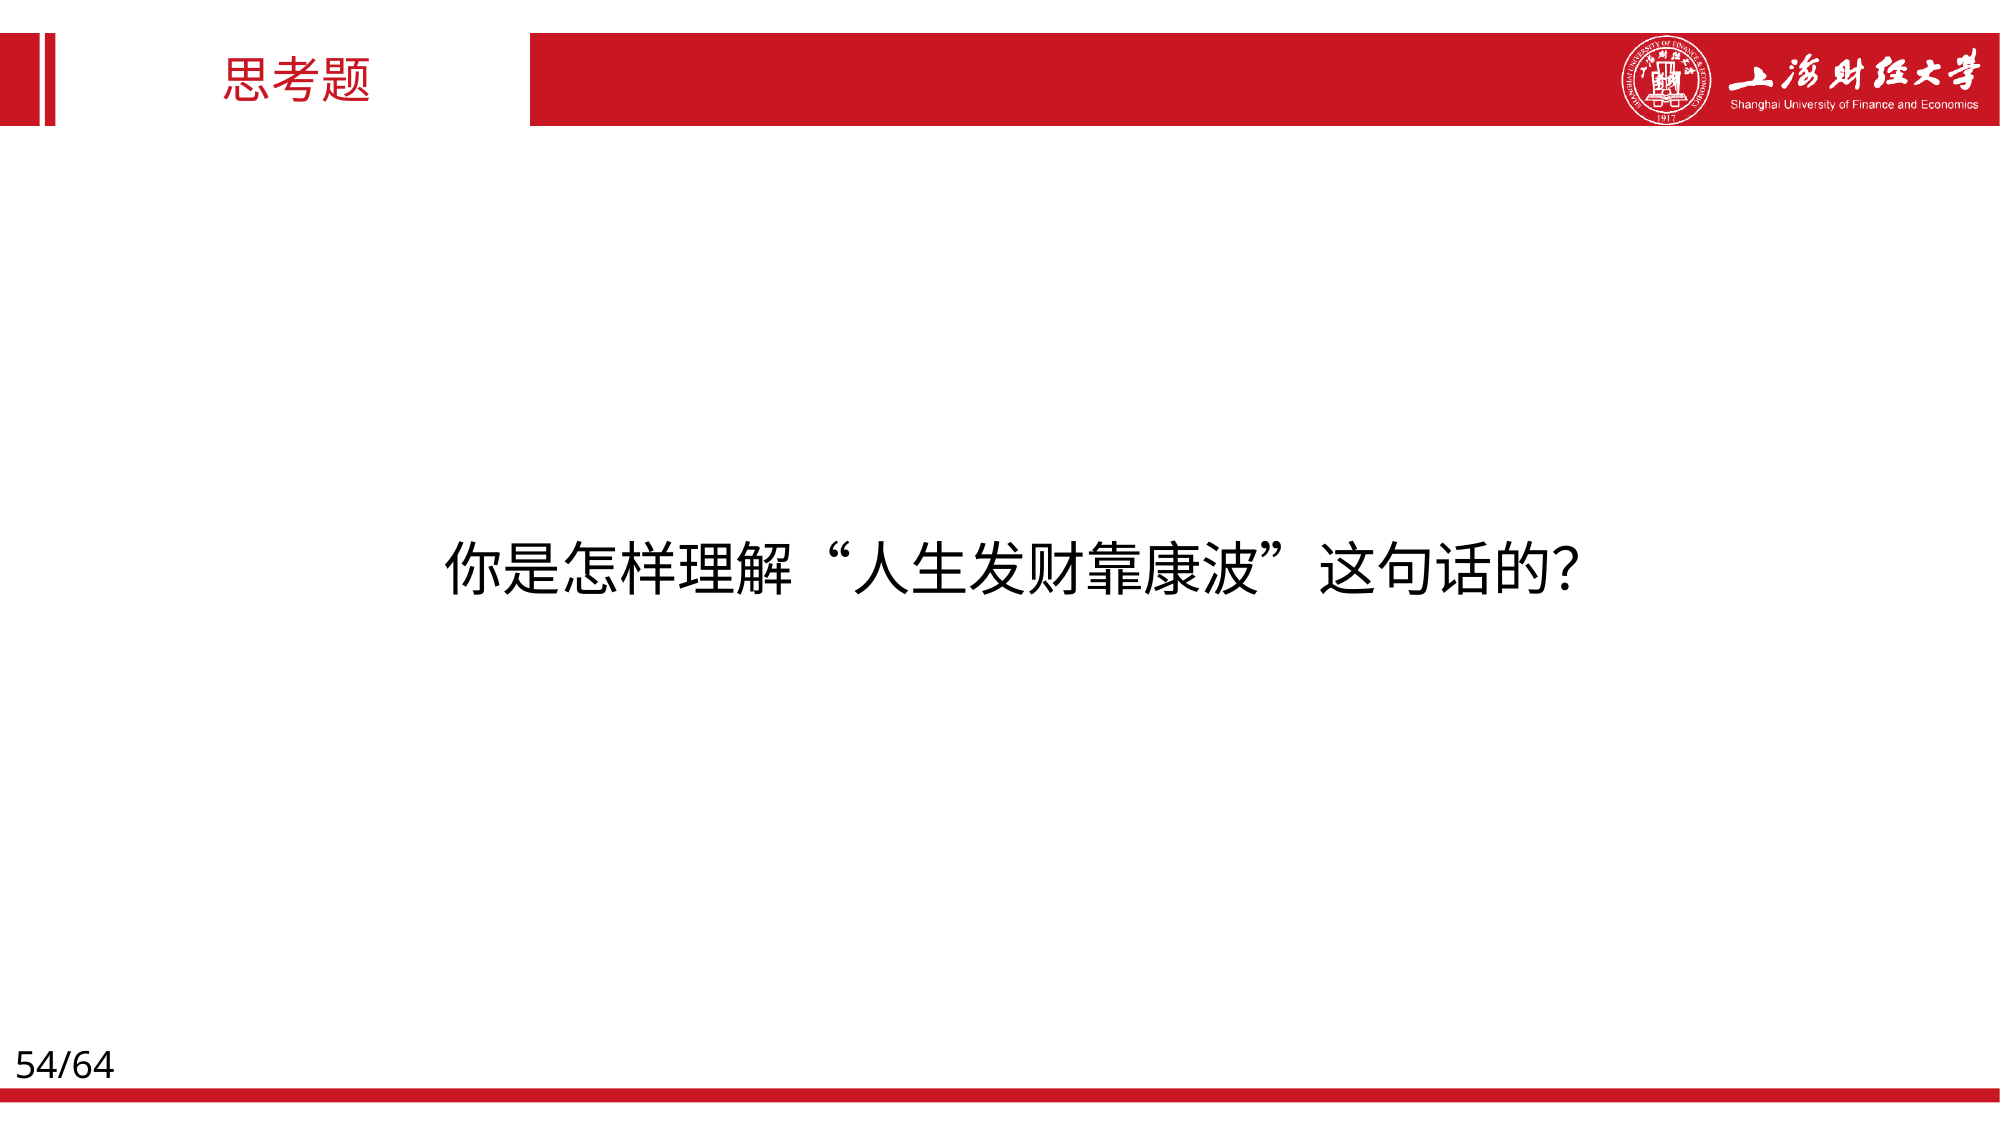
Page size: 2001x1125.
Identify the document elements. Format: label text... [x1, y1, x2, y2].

picture [1595, 0, 2000, 172]
text_box 思考题 [206, 41, 387, 116]
text_box 你是怎样理解“人生发财靠康波”这句话的？ [429, 525, 1571, 610]
